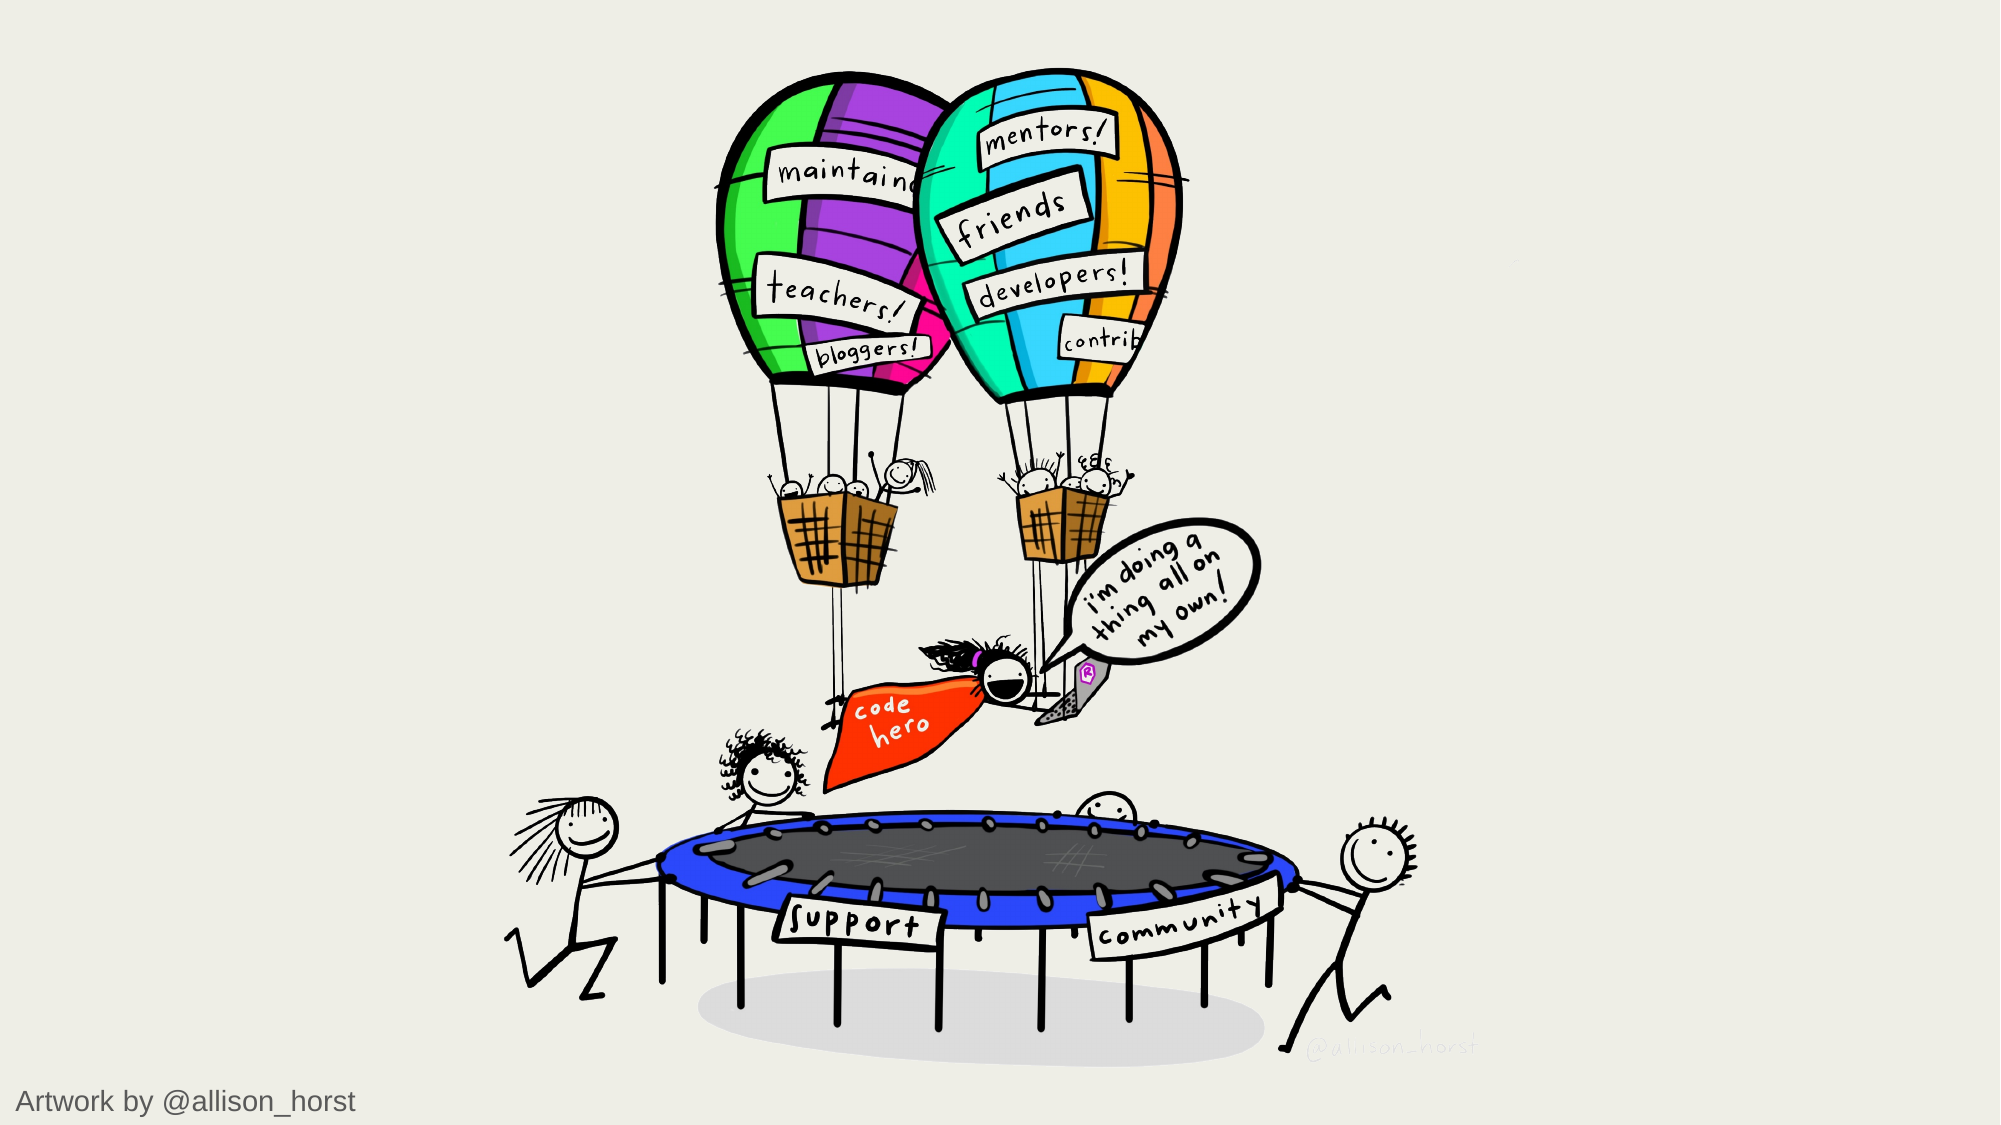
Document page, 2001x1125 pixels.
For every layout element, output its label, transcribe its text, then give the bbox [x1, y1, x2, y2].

text_box Artwork by @allison_horst [0, 1074, 372, 1125]
picture [436, 0, 1564, 1125]
